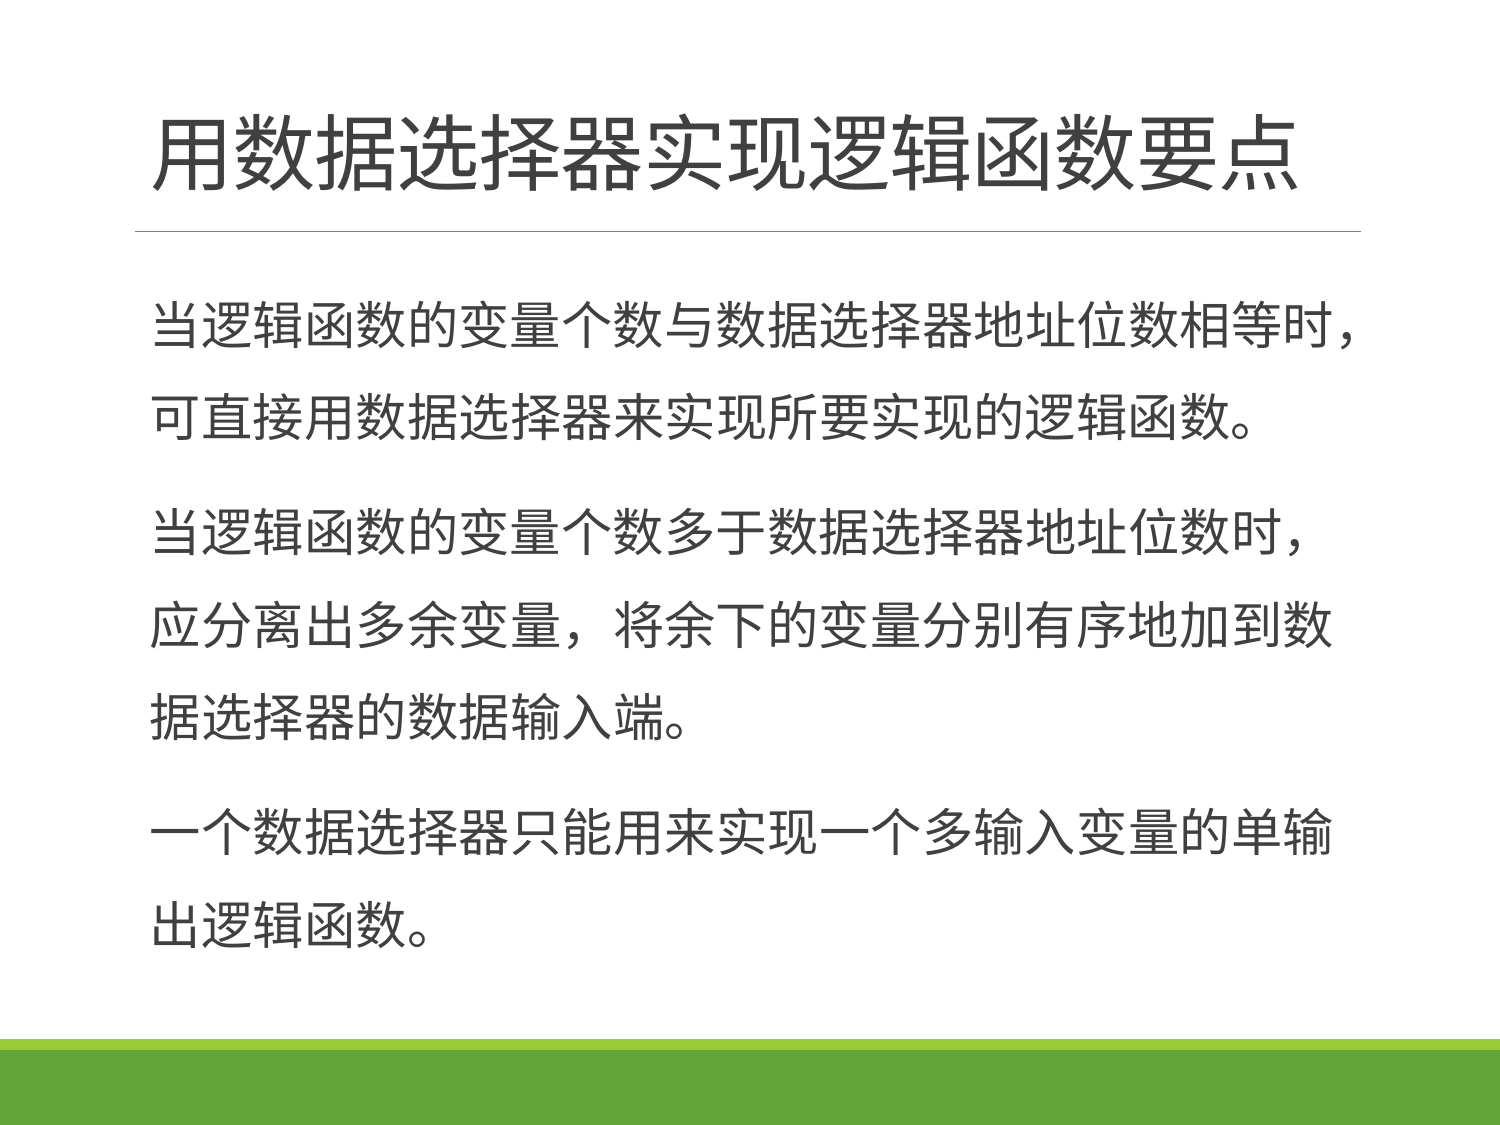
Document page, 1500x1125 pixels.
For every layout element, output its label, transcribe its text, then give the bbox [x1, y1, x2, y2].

title 用数据选择器实现逻辑函数要点 [135, 47, 1373, 209]
list 当逻辑函数的变量个数与数据选择器地址位数相等时，可直接用数据选择器来实现所要实现的逻辑函数。 当逻辑函数的变量个数多于数据选择器地址位数时，应分离出多余变量，将余下的变量分别有序地加到数据选择器的数据输入端。 一个数据选择器只能用来实现一个多输入变量的单输出逻辑函数。 [135, 254, 1373, 963]
